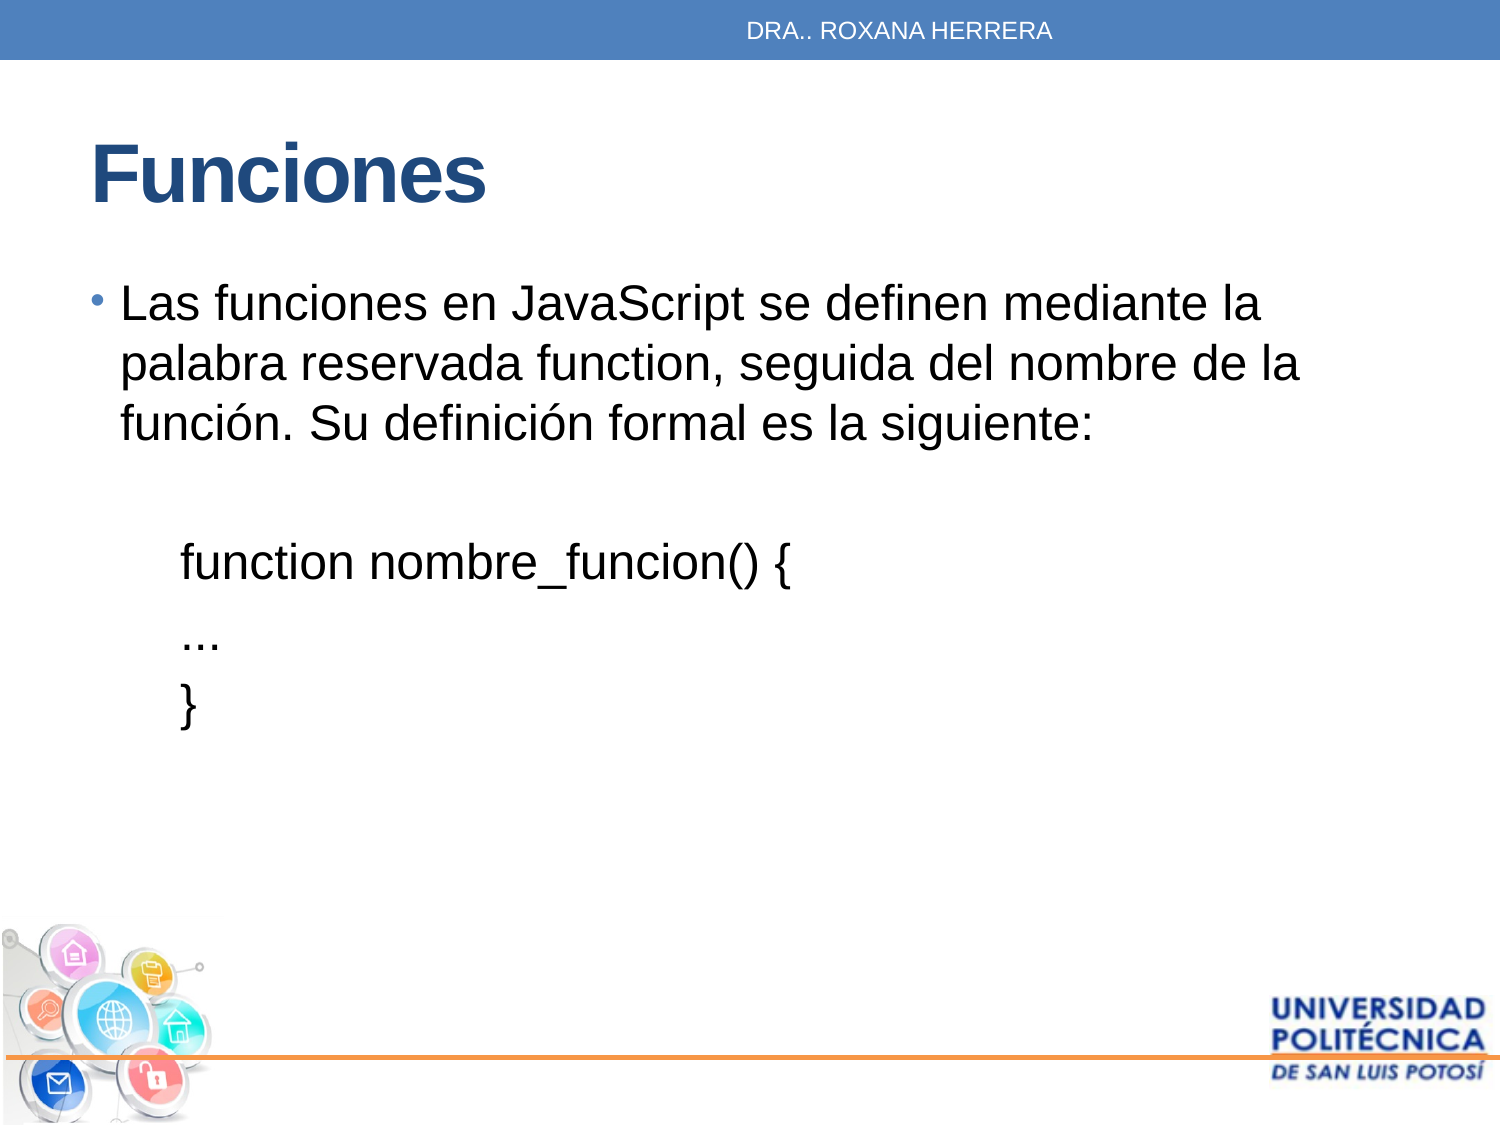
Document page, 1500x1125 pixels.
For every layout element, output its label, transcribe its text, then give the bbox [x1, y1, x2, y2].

picture [2, 916, 224, 1125]
title Funciones [75, 87, 1425, 250]
picture [1425, 995, 1495, 1055]
picture [1269, 1060, 1495, 1091]
footer DRA.. ROXANA HERRERA [562, 3, 1238, 57]
list Las funciones en JavaScript se definen mediante la palabra reservada function, seguida del nombre de la función. Su definición formal es la siguiente: function nombre_funcion() { ... } [75, 262, 1425, 1063]
